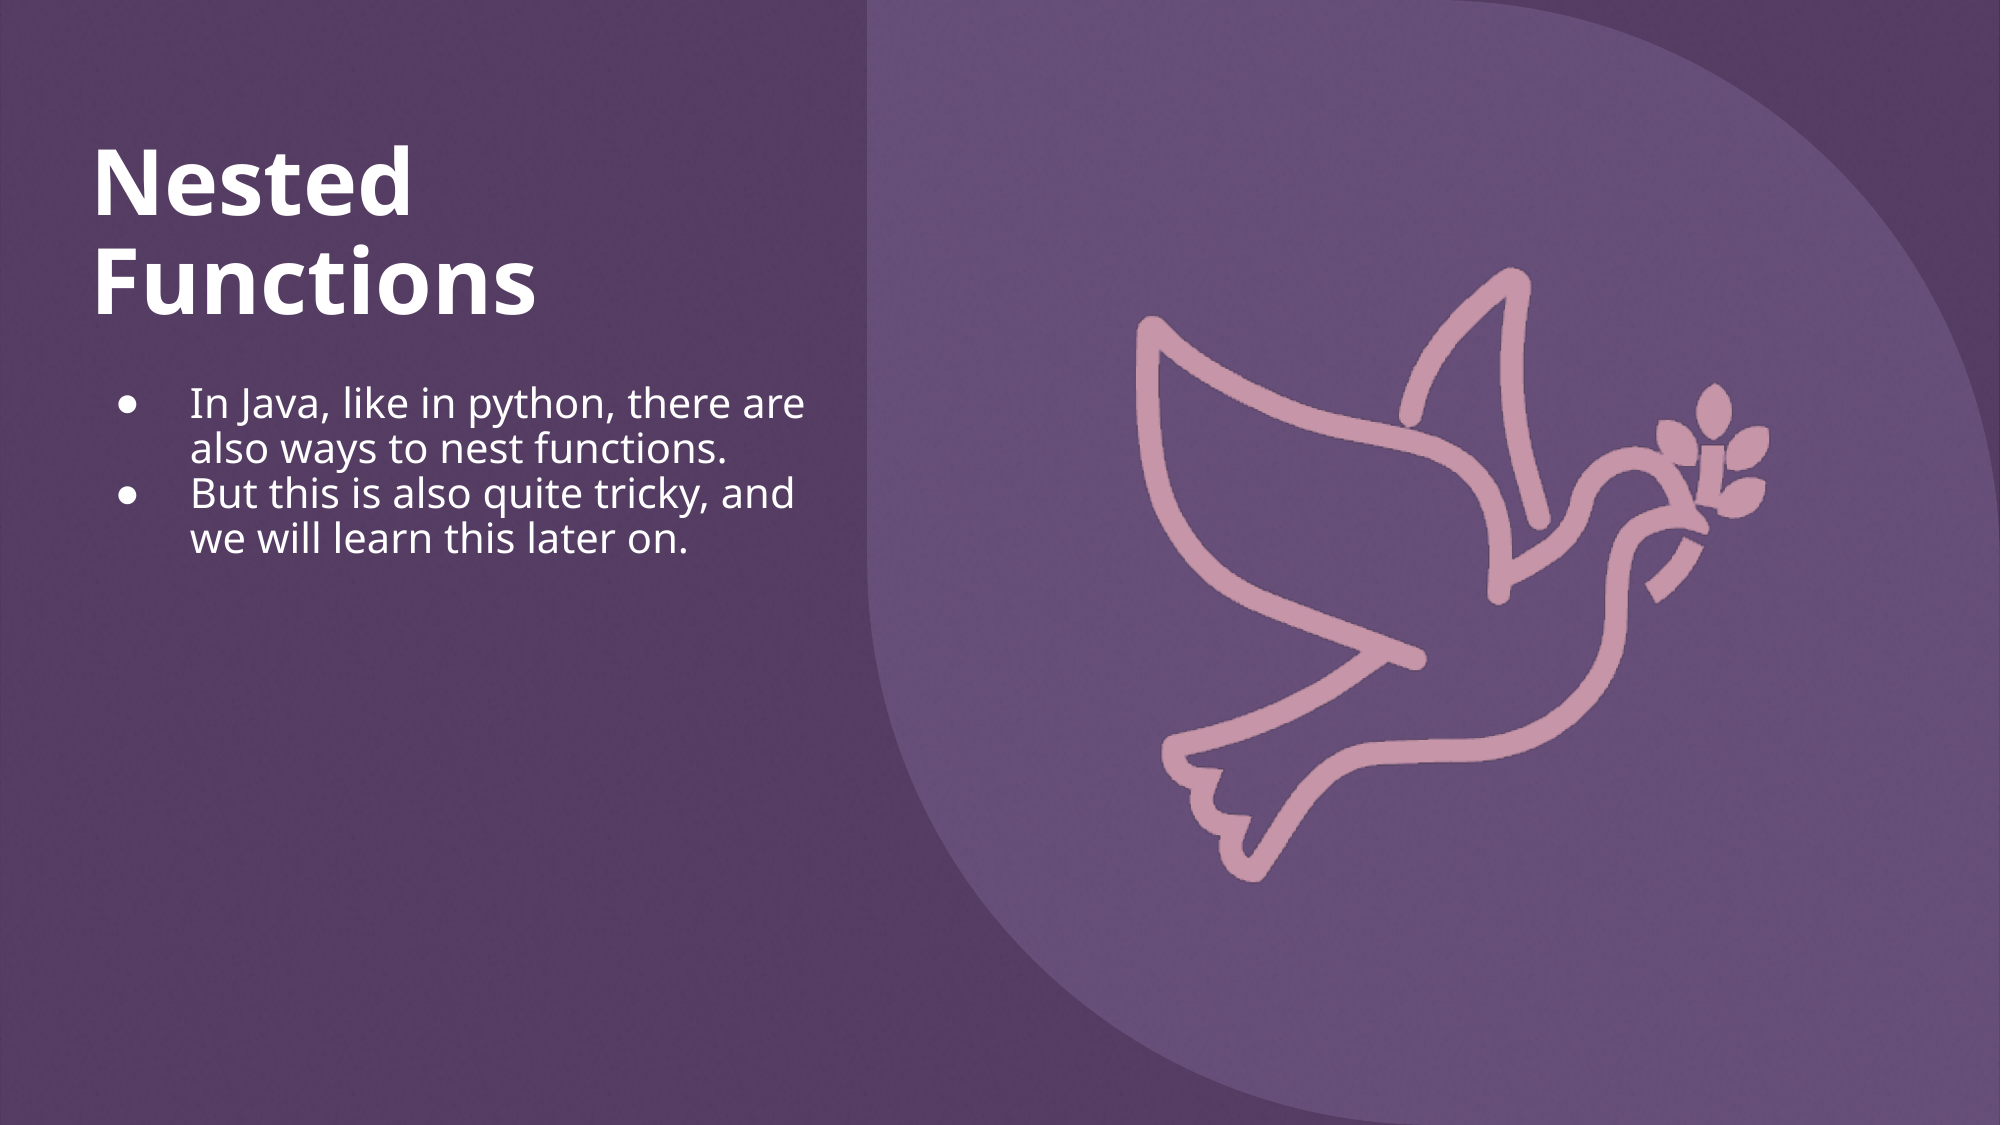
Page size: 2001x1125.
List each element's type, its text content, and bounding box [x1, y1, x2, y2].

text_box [1369, 0, 2000, 1125]
list In Java, like in python, there are also ways to nest functions. But this is also quite tricky, and we will learn this later on. [75, 375, 837, 1013]
picture [1077, 196, 1831, 950]
title Nested Functions [75, 124, 837, 342]
text_box [0, 0, 1369, 1125]
